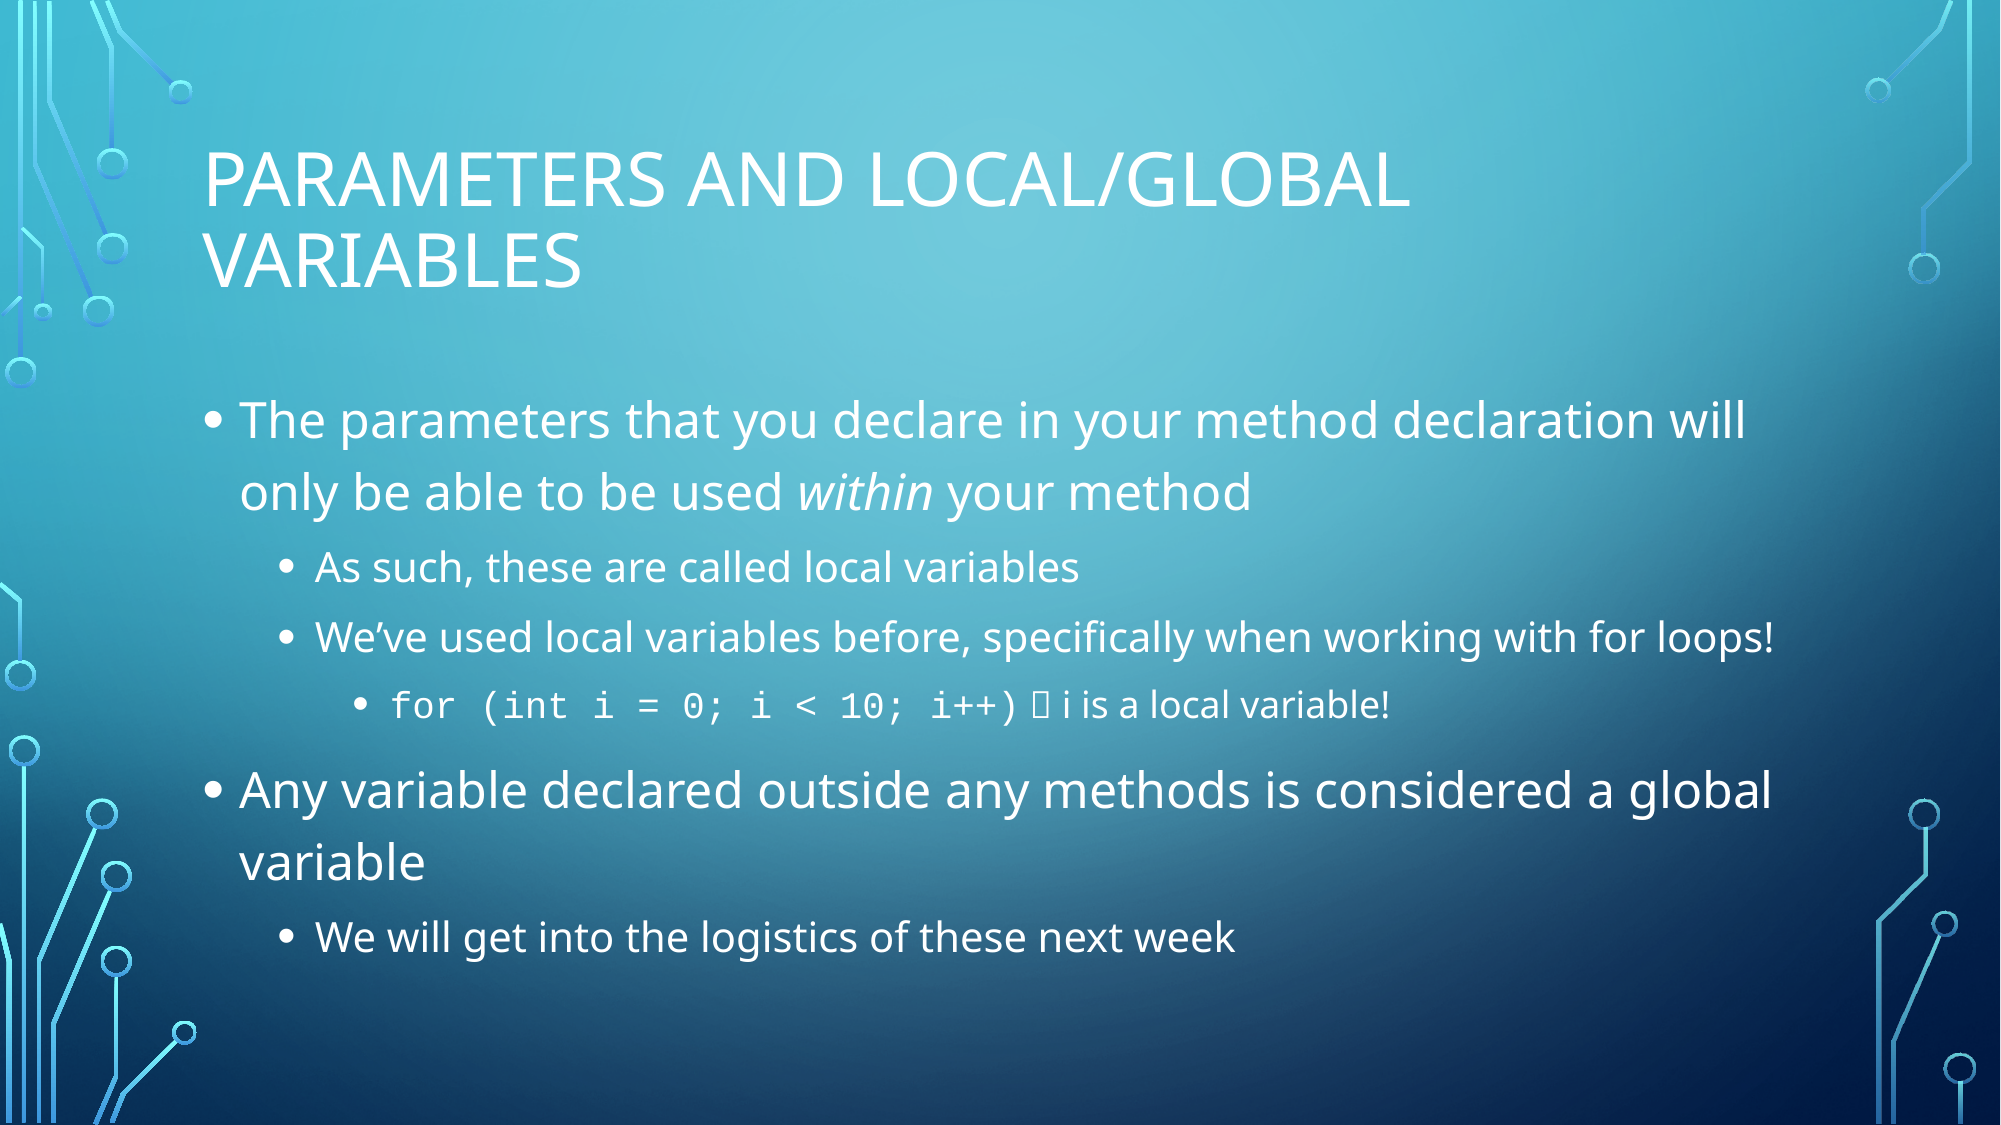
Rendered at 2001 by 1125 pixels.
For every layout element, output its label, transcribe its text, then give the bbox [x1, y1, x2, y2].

list The parameters that you declare in your method declaration will only be able to be used within your method As such, these are called local variables We’ve used local variables before, specifically when working with for loops! for (int i = 0; i < 10; i++)  i is a local variable! Any variable declared outside any methods is considered a global variable We will get into the logistics of these next week [187, 369, 1813, 950]
title Parameters and local/global variables [187, 101, 1813, 344]
